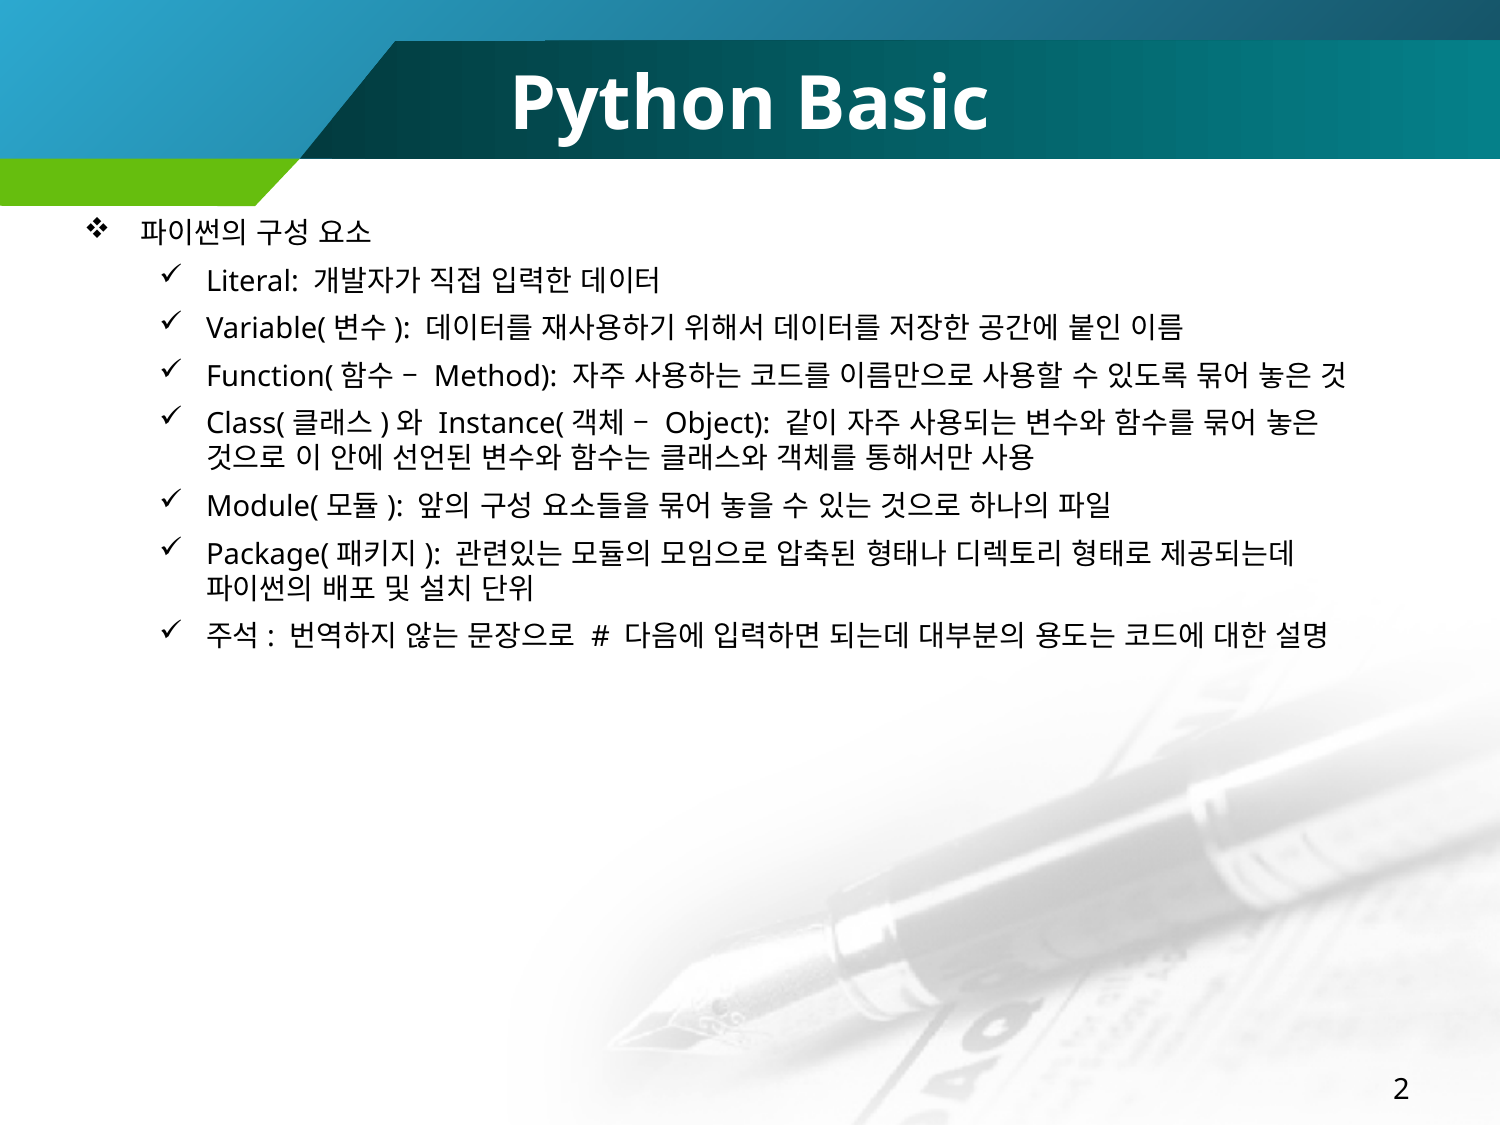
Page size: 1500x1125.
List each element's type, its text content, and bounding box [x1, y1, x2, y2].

picture [490, 448, 1500, 1125]
list 파이썬의 구성 요소 Literal: 개발자가 직접 입력한 데이터 Variable(변수): 데이터를 재사용하기 위해서 데이터를 저장한 공간에 붙인 이름 Function(함수 – Method): 자주 사용하는 코드를 이름만으로 사용할 수 있도록 묶어 놓은 것 Class(클래스)와 Instance(객체 – Object): 같이 자주 사용되는 변수와 함수를 묶어 놓은 것으로 이 안에 선언된 변수와 함수는 클래스와 객체를 통해서만 사용 Module(모듈): 앞의 구성 요소들을 묶어 놓을 수 있는 것으로 하나의 파일 Package(패키지): 관련있는 모듈의 모임으로 압축된 형태나 디렉토리 형태로 제공되는데 파이썬의 배포 및 설치 단위 주석: 번역하지 않는 문장으로 # 다음에 입력하면 되는데 대부분의 용도는 코드에 대한 설명 [68, 206, 1420, 1023]
slide_number 2 [1074, 1062, 1426, 1103]
title Python Basic [0, 36, 1500, 163]
